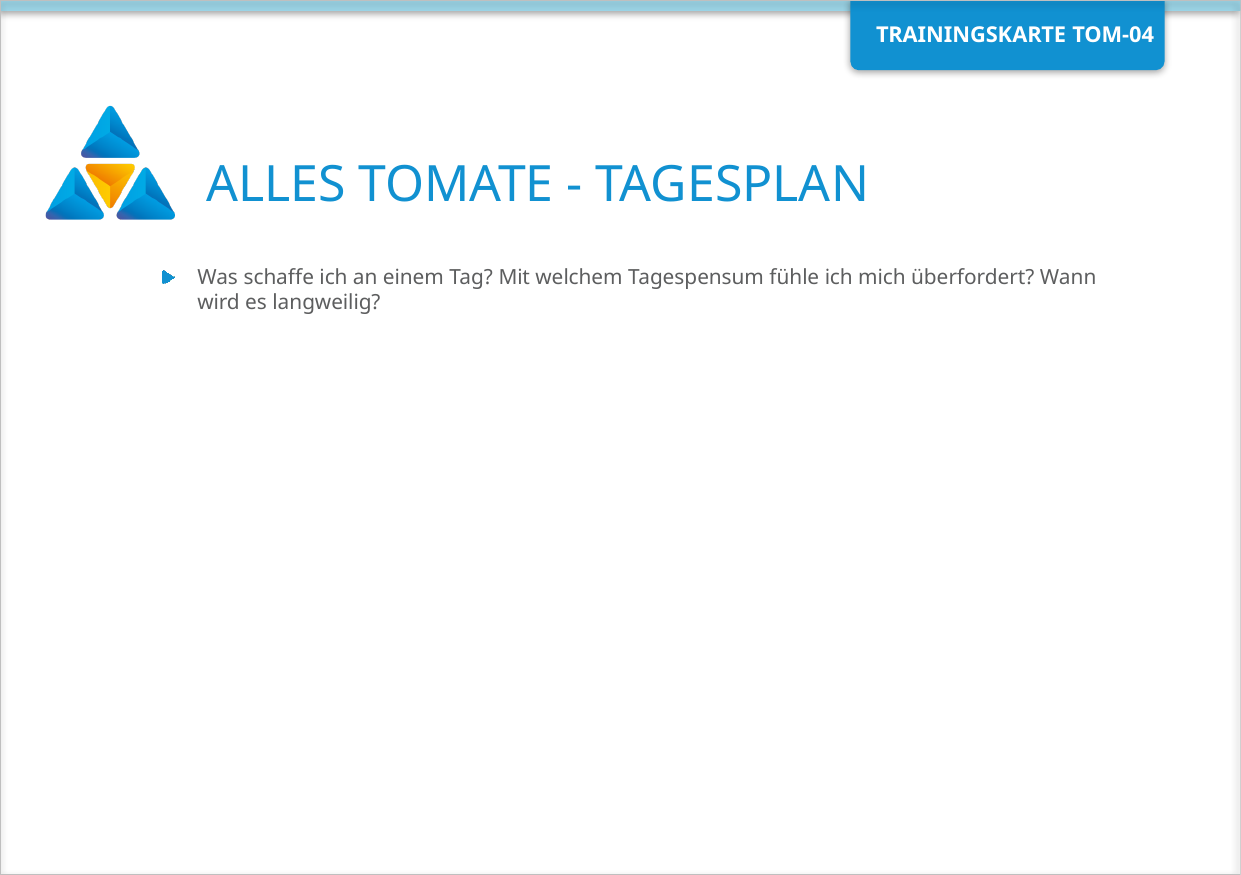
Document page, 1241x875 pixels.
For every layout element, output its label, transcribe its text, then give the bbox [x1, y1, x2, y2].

picture [154, 262, 181, 291]
title ALLES TOMATE - TAGESPLAN [191, 143, 948, 220]
picture [35, 96, 182, 230]
list Was schaffe ich an einem Tag? Mit welchem Tagespensum fühle ich mich überfordert? Wann wird es langweilig? [140, 257, 1128, 772]
